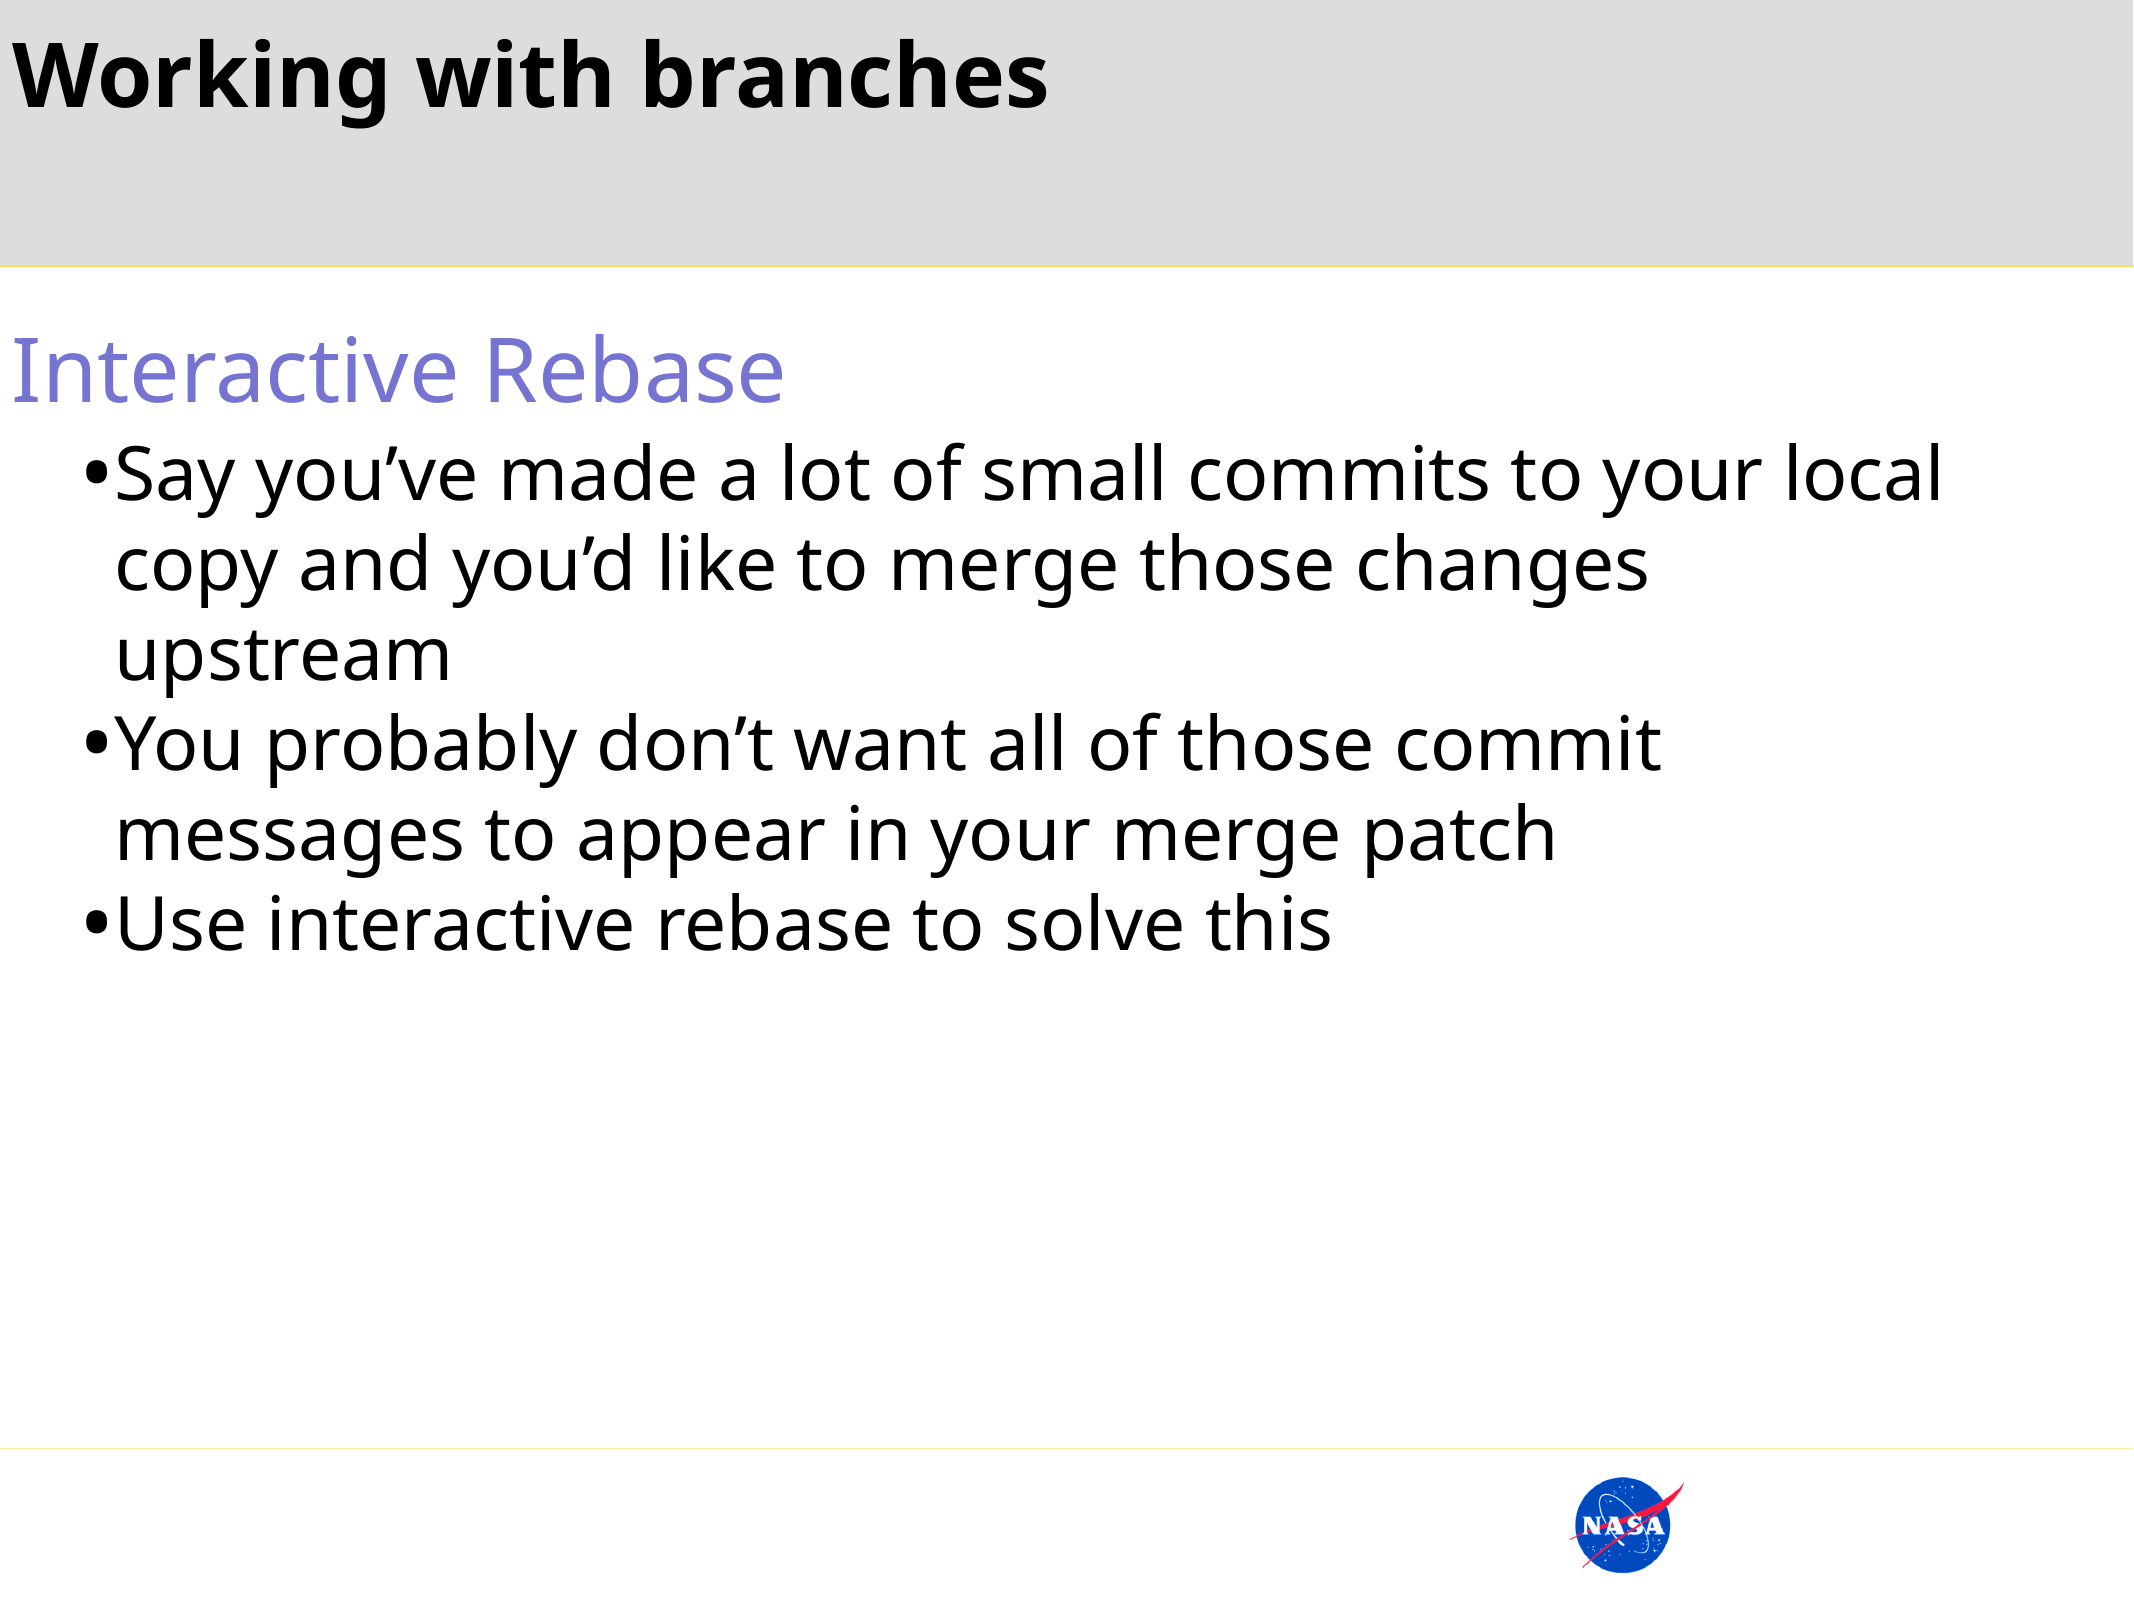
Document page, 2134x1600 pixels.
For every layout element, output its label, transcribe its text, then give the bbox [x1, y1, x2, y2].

text_box Working with branches [12, 12, 1344, 132]
picture [1569, 1477, 1684, 1573]
text_box Interactive Rebase [11, 312, 788, 421]
text_box Say you’ve made a lot of small commits to your local copy and you’d like to merge those changes upstream You probably don’t want all of those commit messages to appear in your merge patch Use interactive rebase to solve this [79, 424, 1992, 869]
